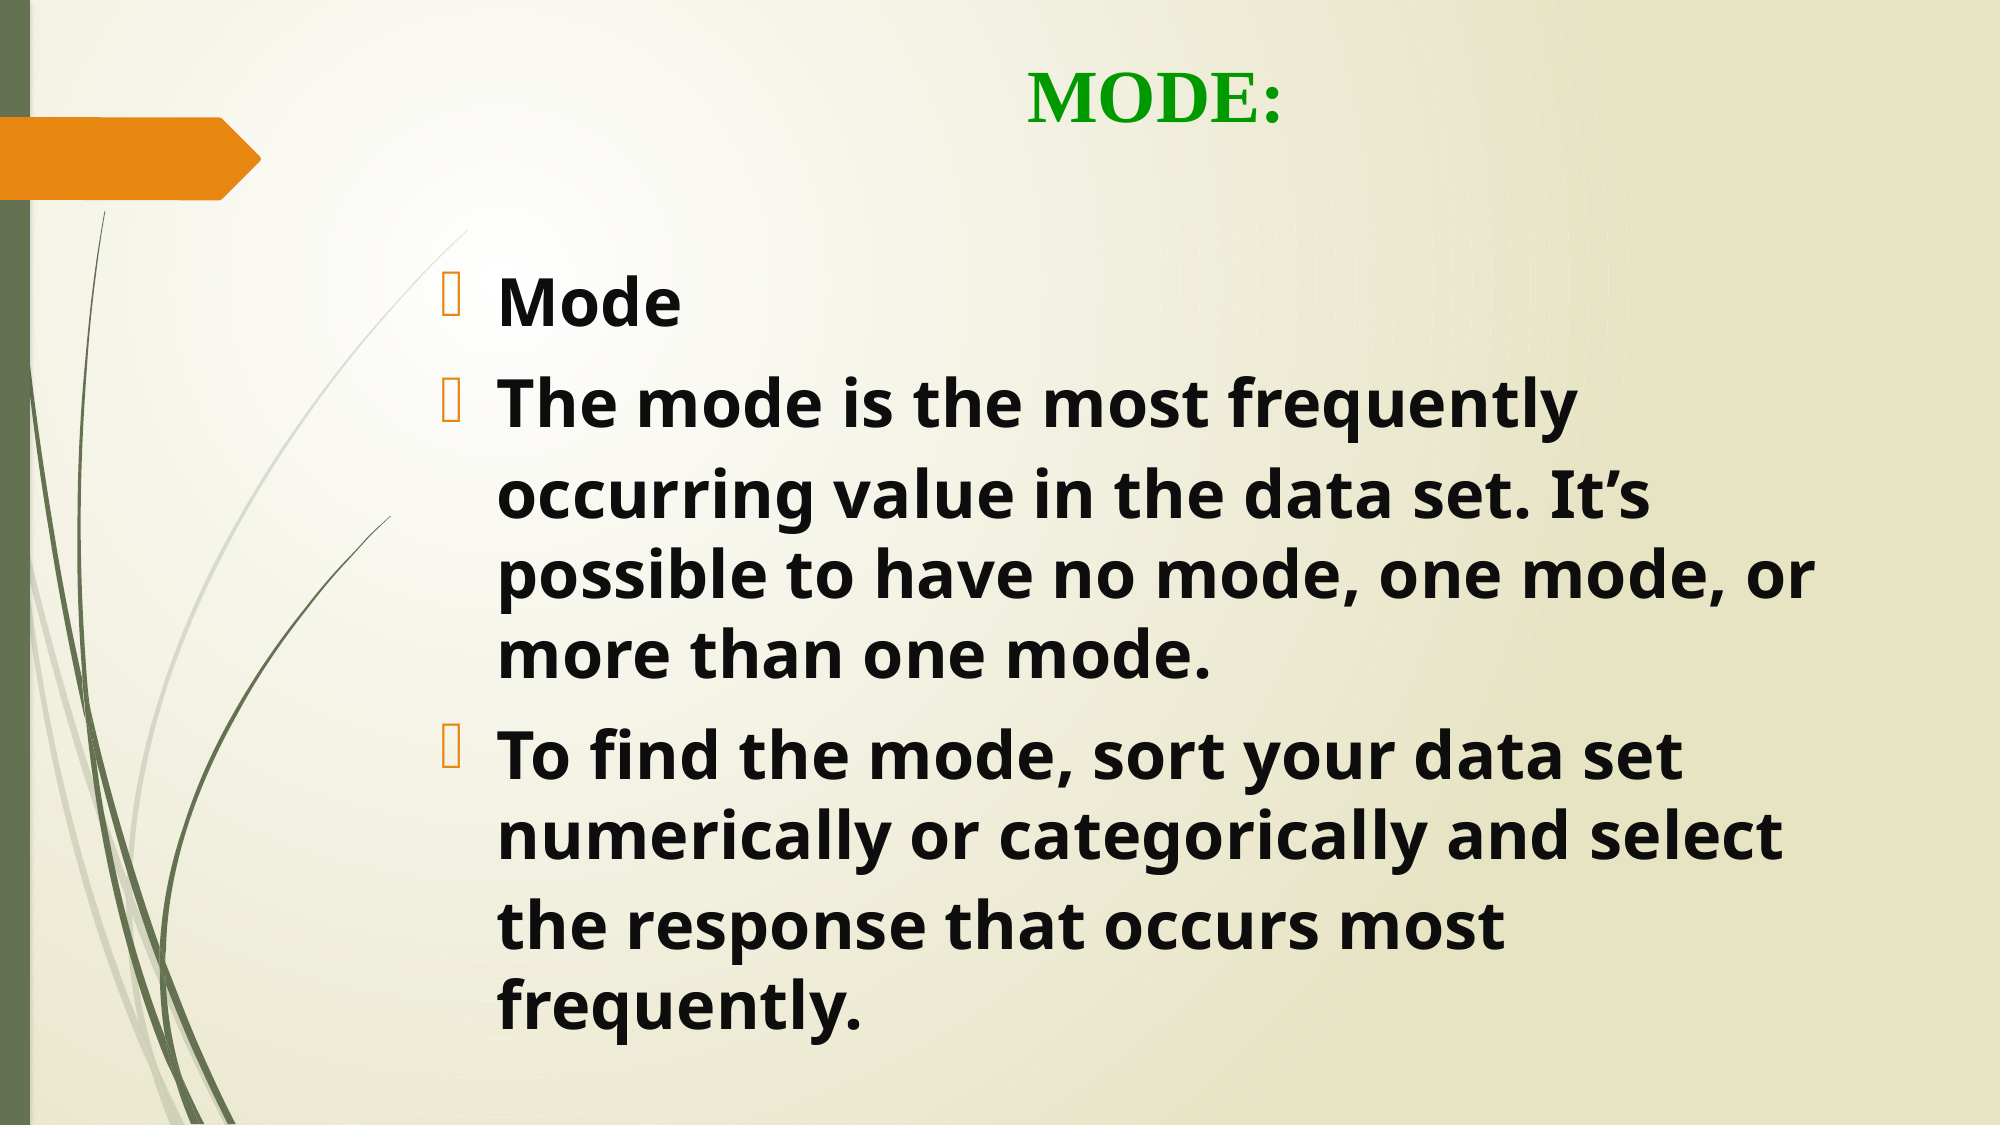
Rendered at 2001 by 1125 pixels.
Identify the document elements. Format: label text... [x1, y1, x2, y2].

list Mode The mode is the most frequently occurring value in the data set. It’s possible to have no mode, one mode, or more than one mode. To find the mode, sort your data set numerically or categorically and select the response that occurs most frequently. [425, 252, 1888, 873]
title MODE: [425, 39, 1888, 179]
